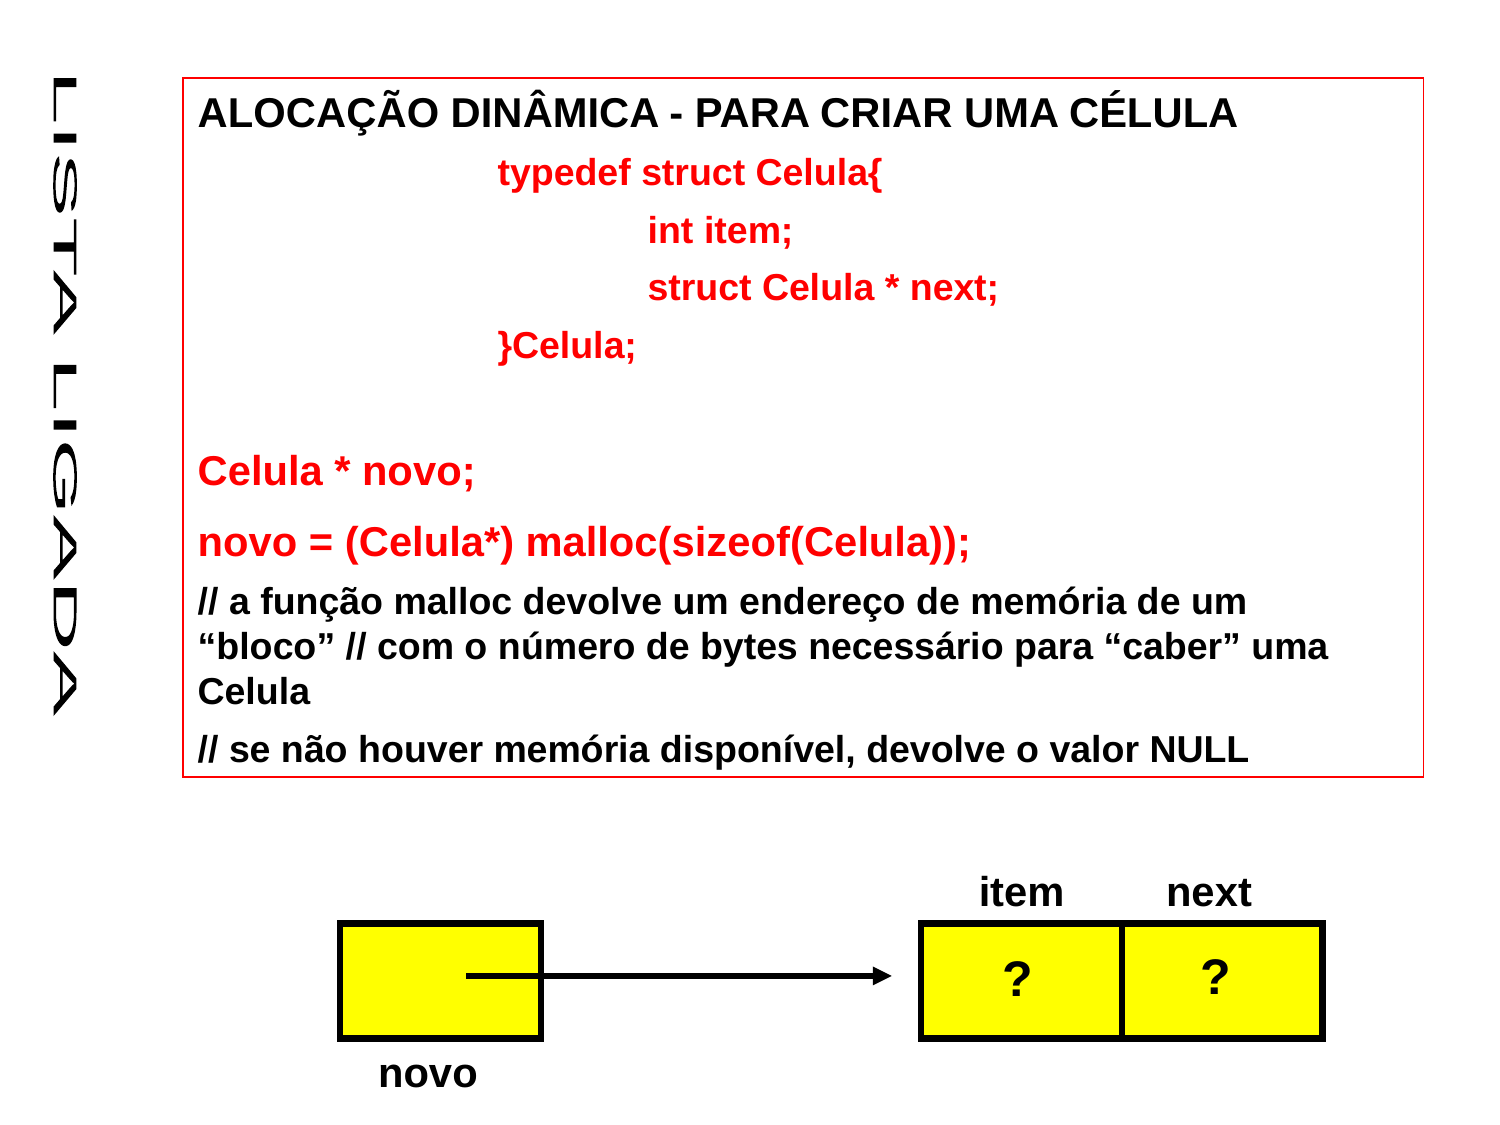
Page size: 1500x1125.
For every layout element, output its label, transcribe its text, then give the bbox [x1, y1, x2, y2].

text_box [891, 857, 1323, 1039]
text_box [324, 923, 892, 1105]
text_box ALOCAÇÃO DINÂMICA - PARA CRIAR UMA CÉLULA typedef struct Celula{ int item; struct Celula * next; }Celula; Celula * novo; novo = (Celula*) malloc(sizeof(Celula)); // a função malloc devolve um endereço de memória de um “bloco” // com o número de bytes necessário para “caber” uma Celula // se não houver memória disponível, devolve o valor NULL [183, 78, 1424, 778]
